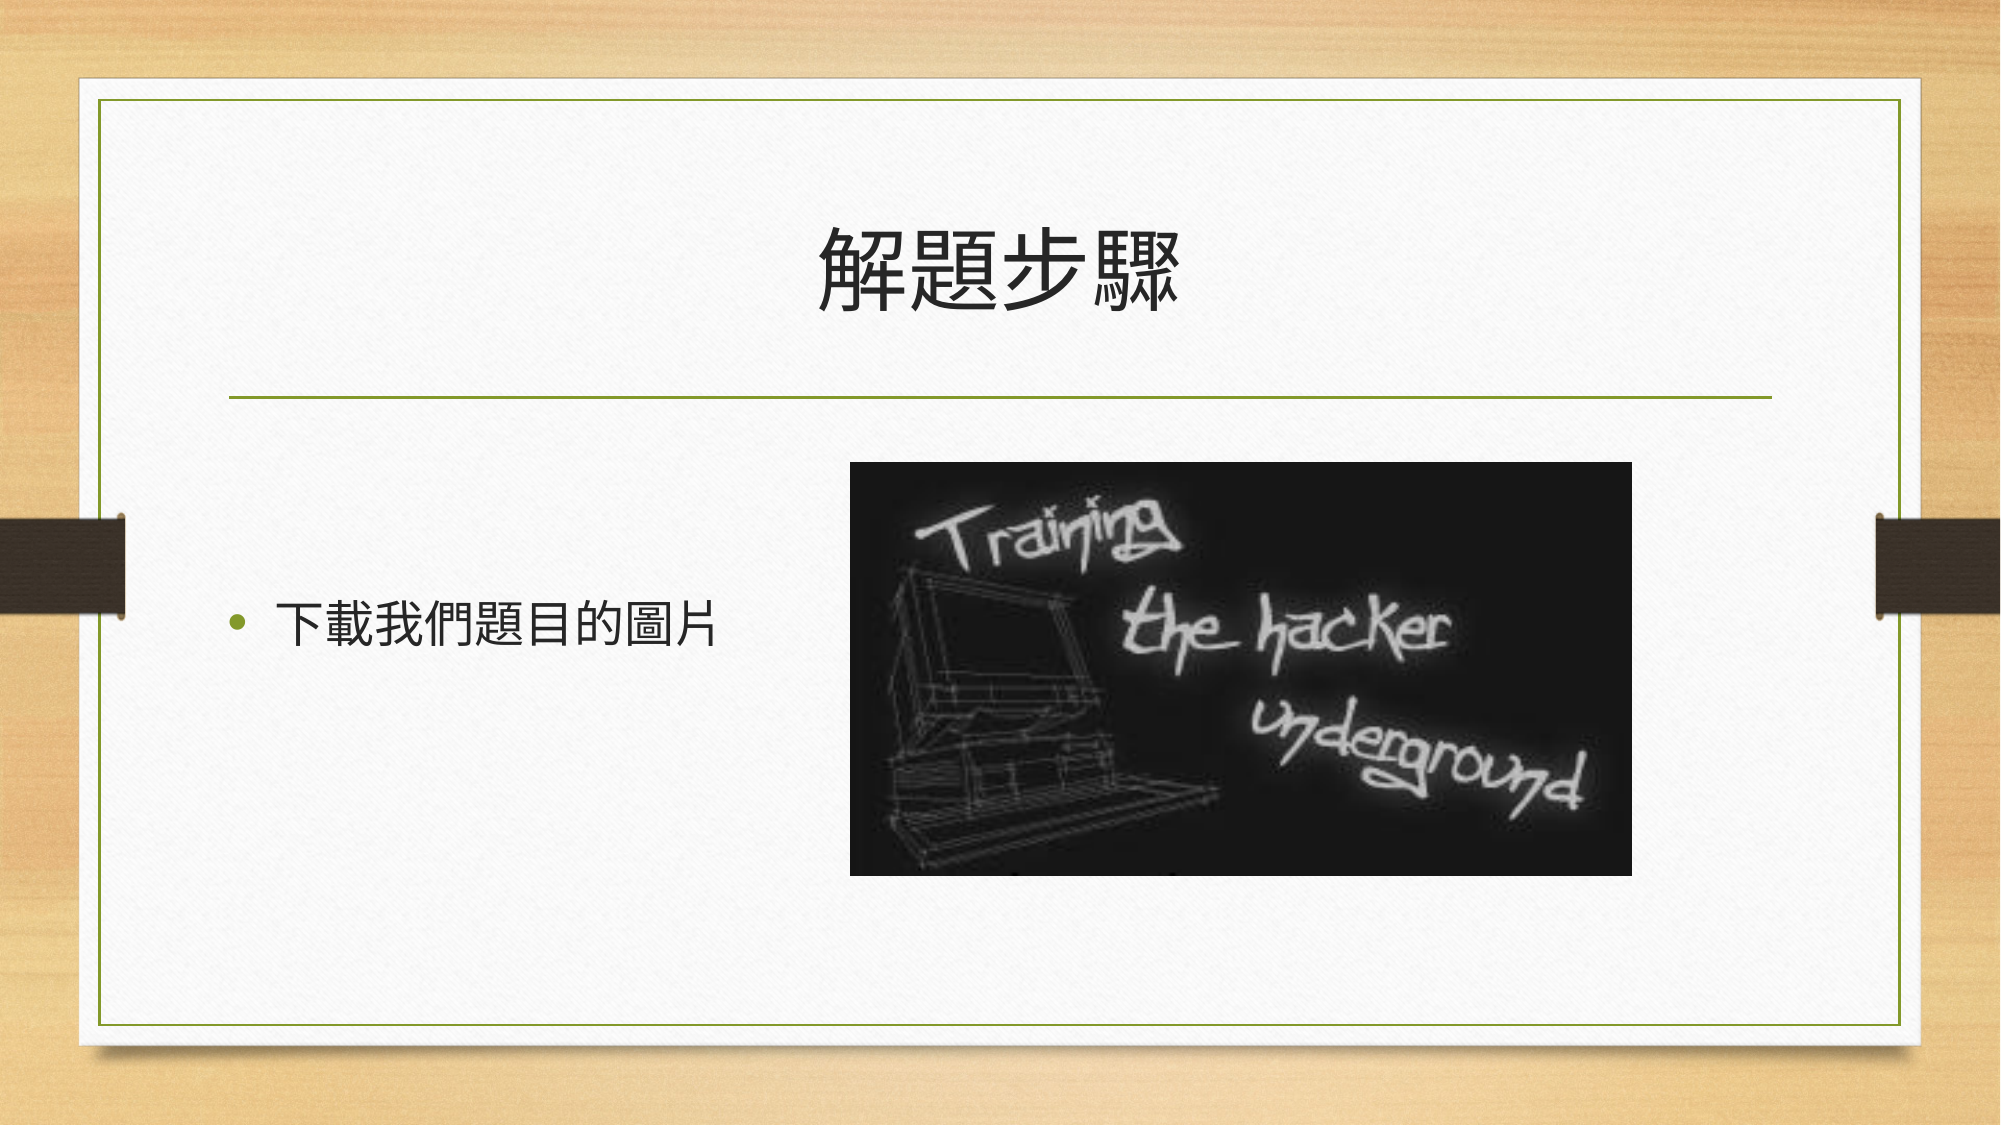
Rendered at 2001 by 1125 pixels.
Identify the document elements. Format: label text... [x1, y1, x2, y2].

title 解題步驟 [212, 161, 1788, 375]
list 下載我們題目的圖片 [212, 419, 1788, 964]
picture [0, 0, 2001, 1125]
